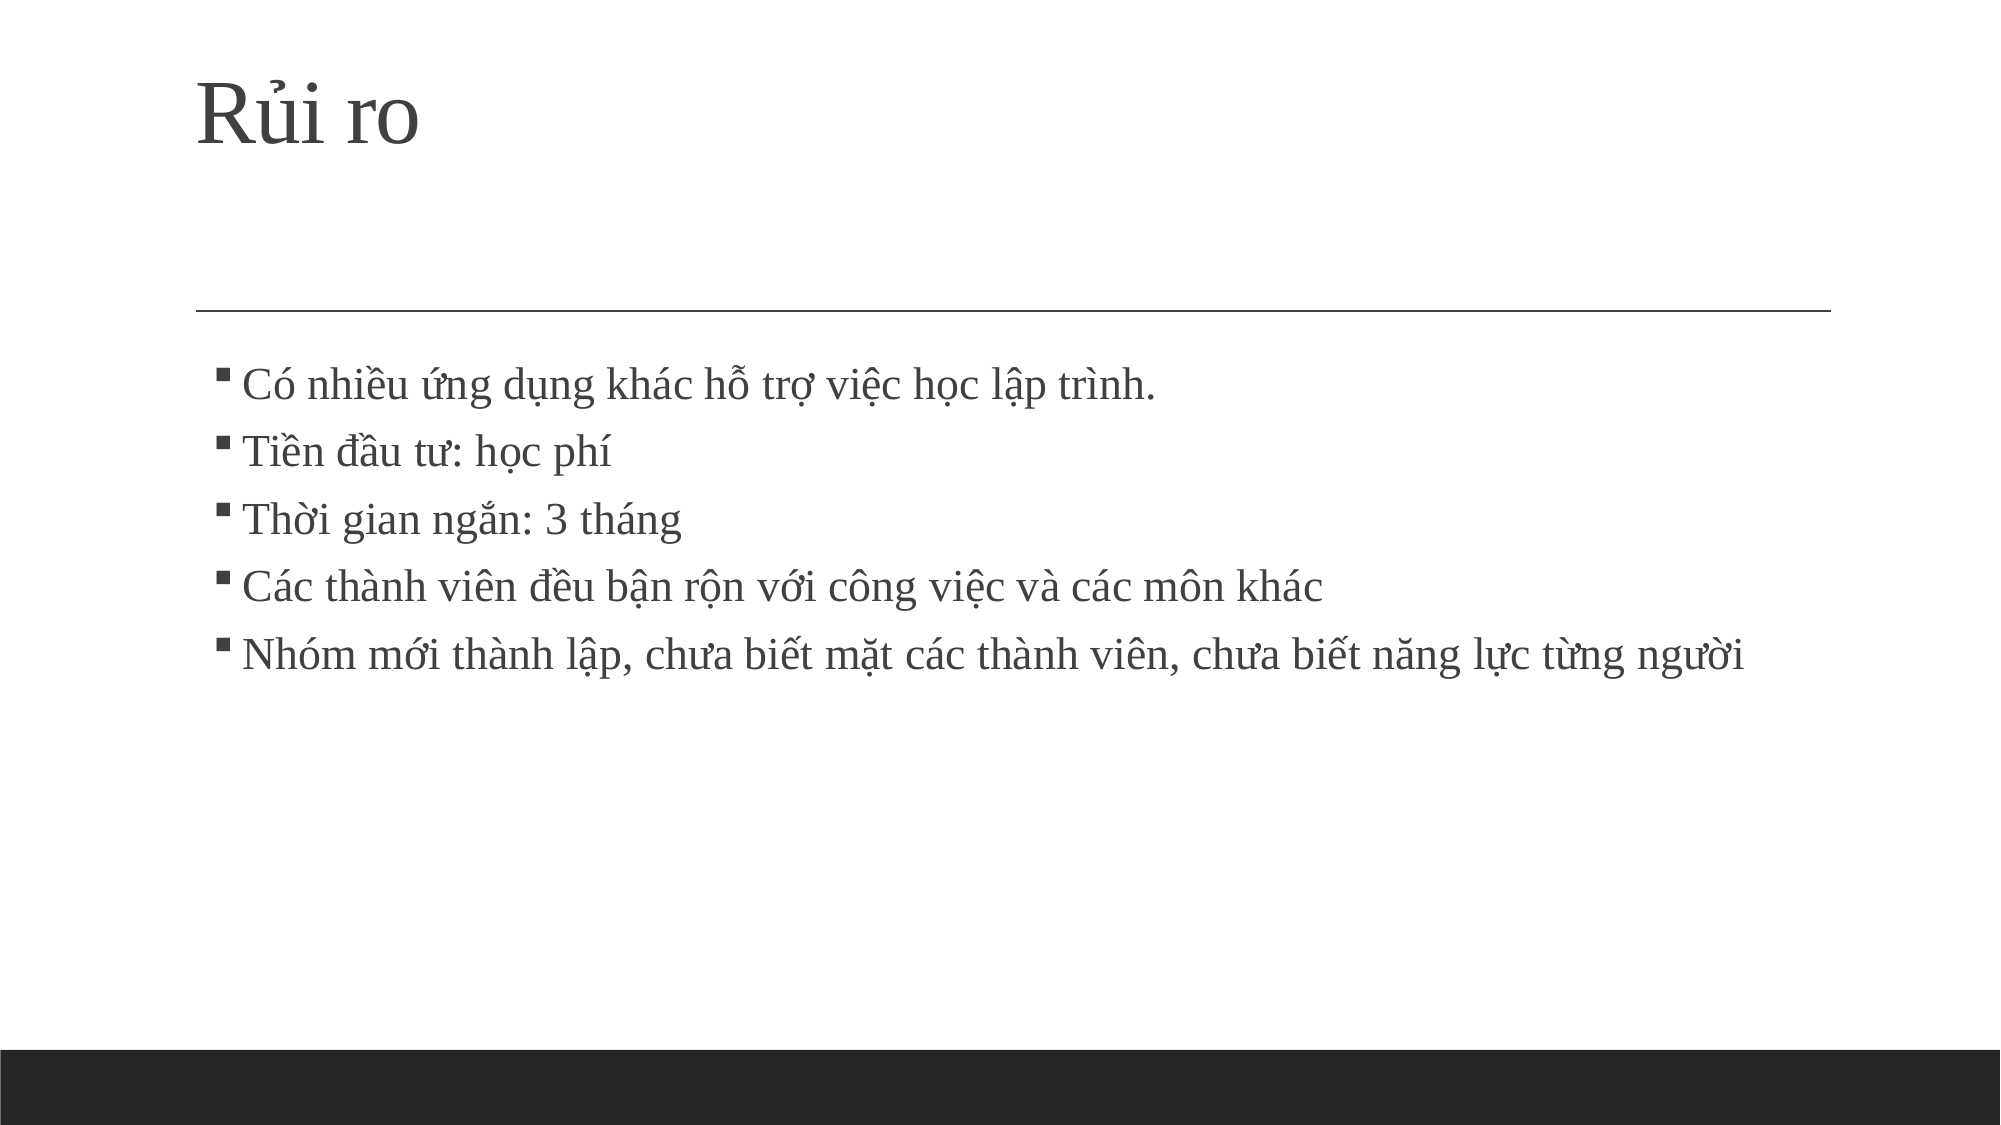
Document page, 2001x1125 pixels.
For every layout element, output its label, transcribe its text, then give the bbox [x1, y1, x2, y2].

title Rủi ro [180, 47, 1830, 282]
list Có nhiều ứng dụng khác hỗ trợ việc học lập trình. Tiền đầu tư: học phí Thời gian ngắn: 3 tháng Các thành viên đều bận rộn với công việc và các môn khác Nhóm mới thành lập, chưa biết mặt các thành viên, chưa biết năng lực từng người [180, 345, 1830, 963]
